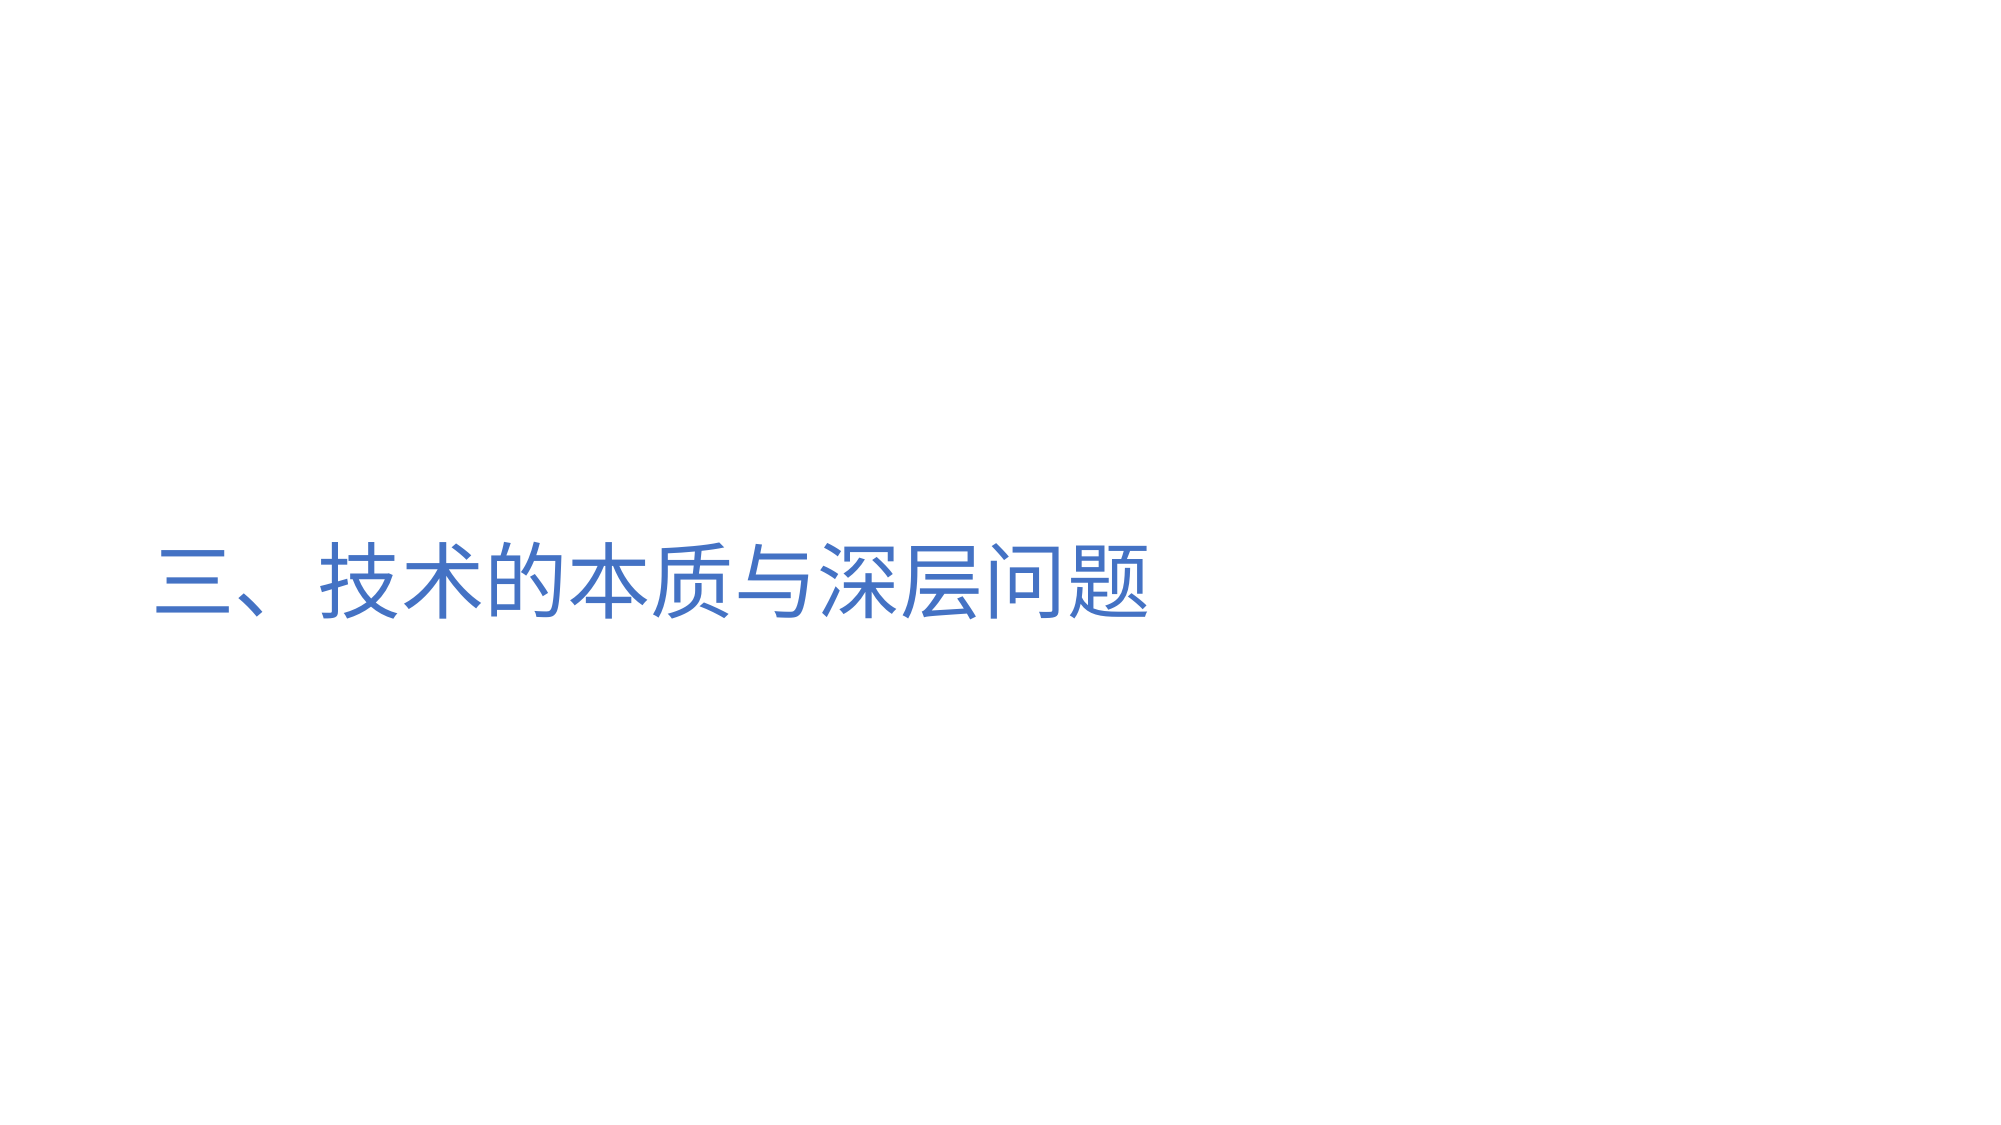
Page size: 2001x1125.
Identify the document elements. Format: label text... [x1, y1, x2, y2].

title 三、技术的本质与深层问题 [136, 280, 1862, 639]
